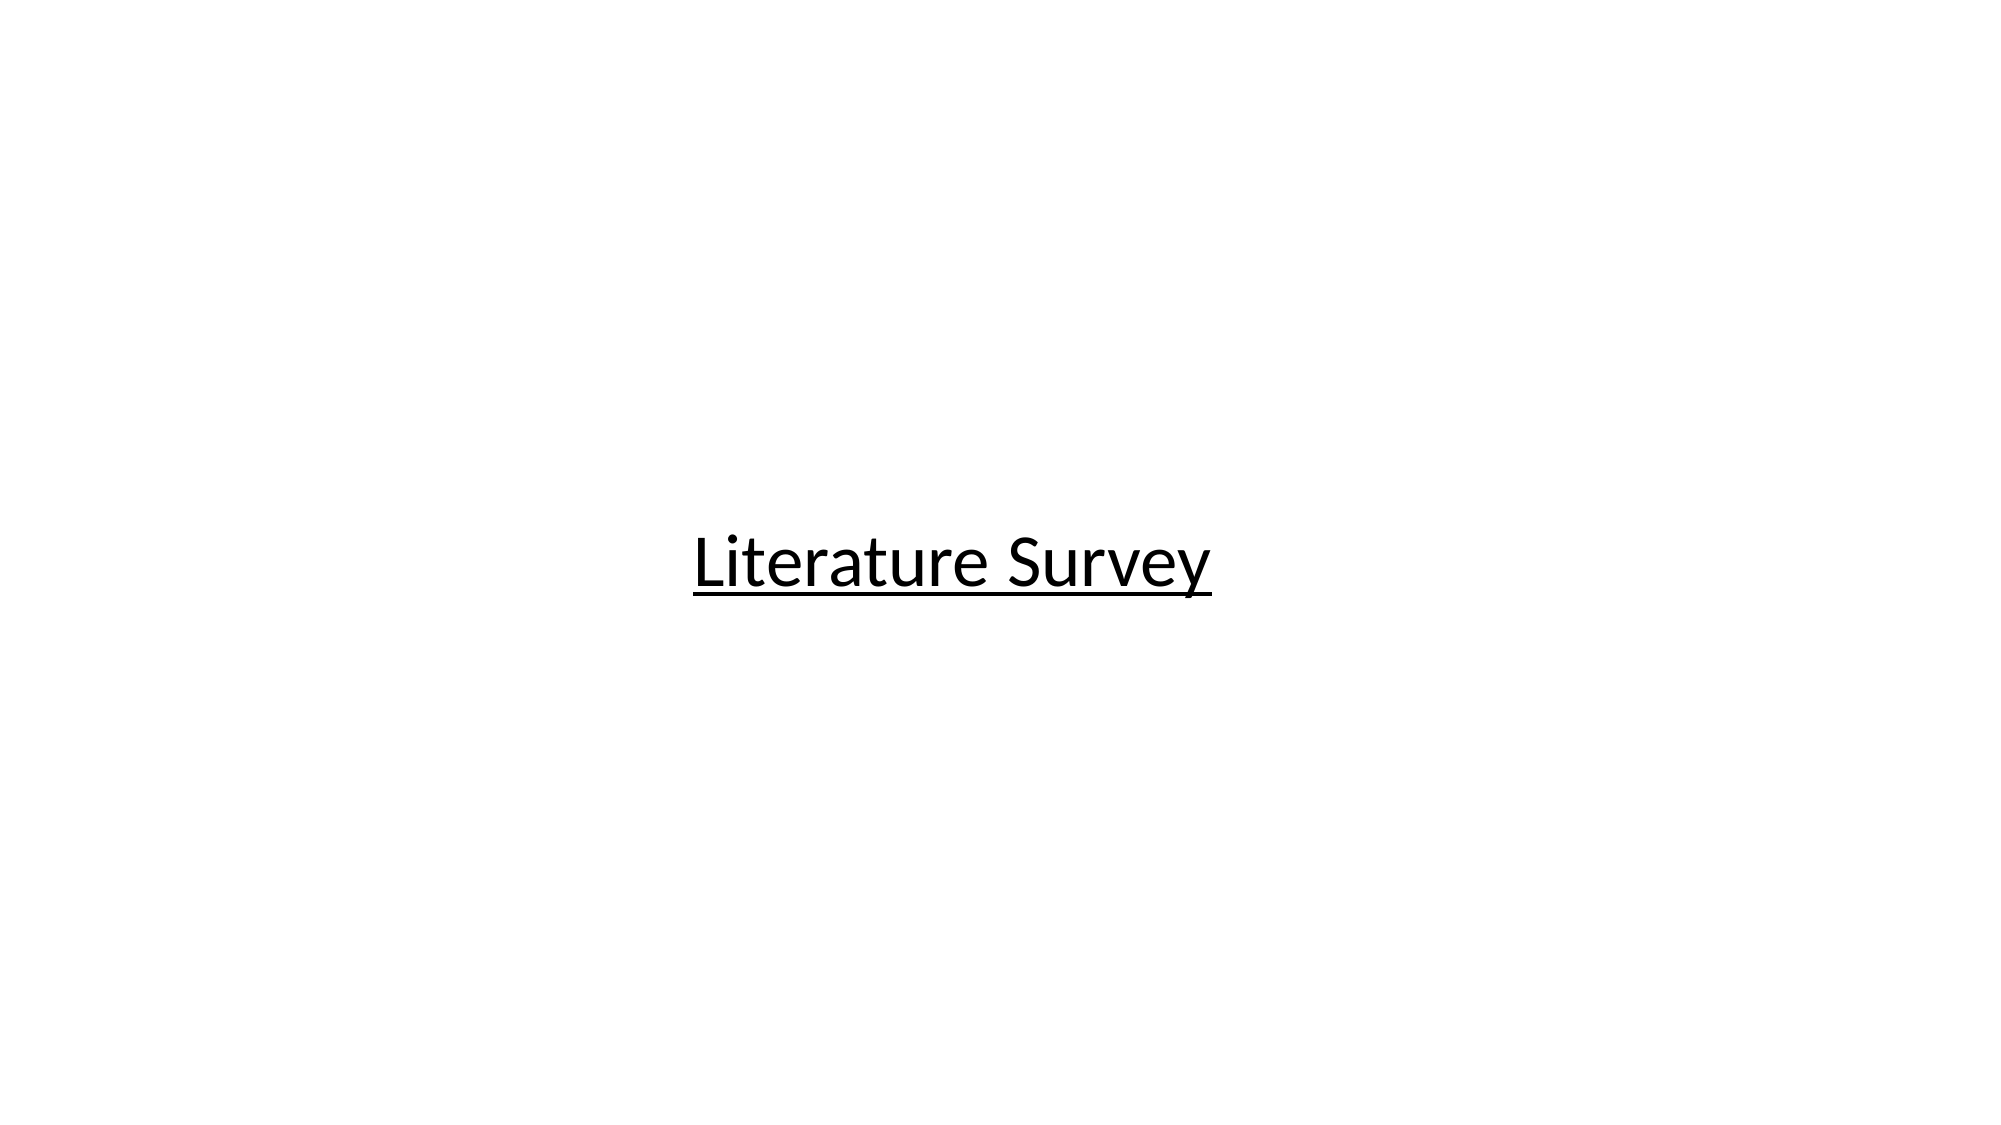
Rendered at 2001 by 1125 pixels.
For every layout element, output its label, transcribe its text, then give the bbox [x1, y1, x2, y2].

title Literature Survey [648, 453, 1258, 672]
